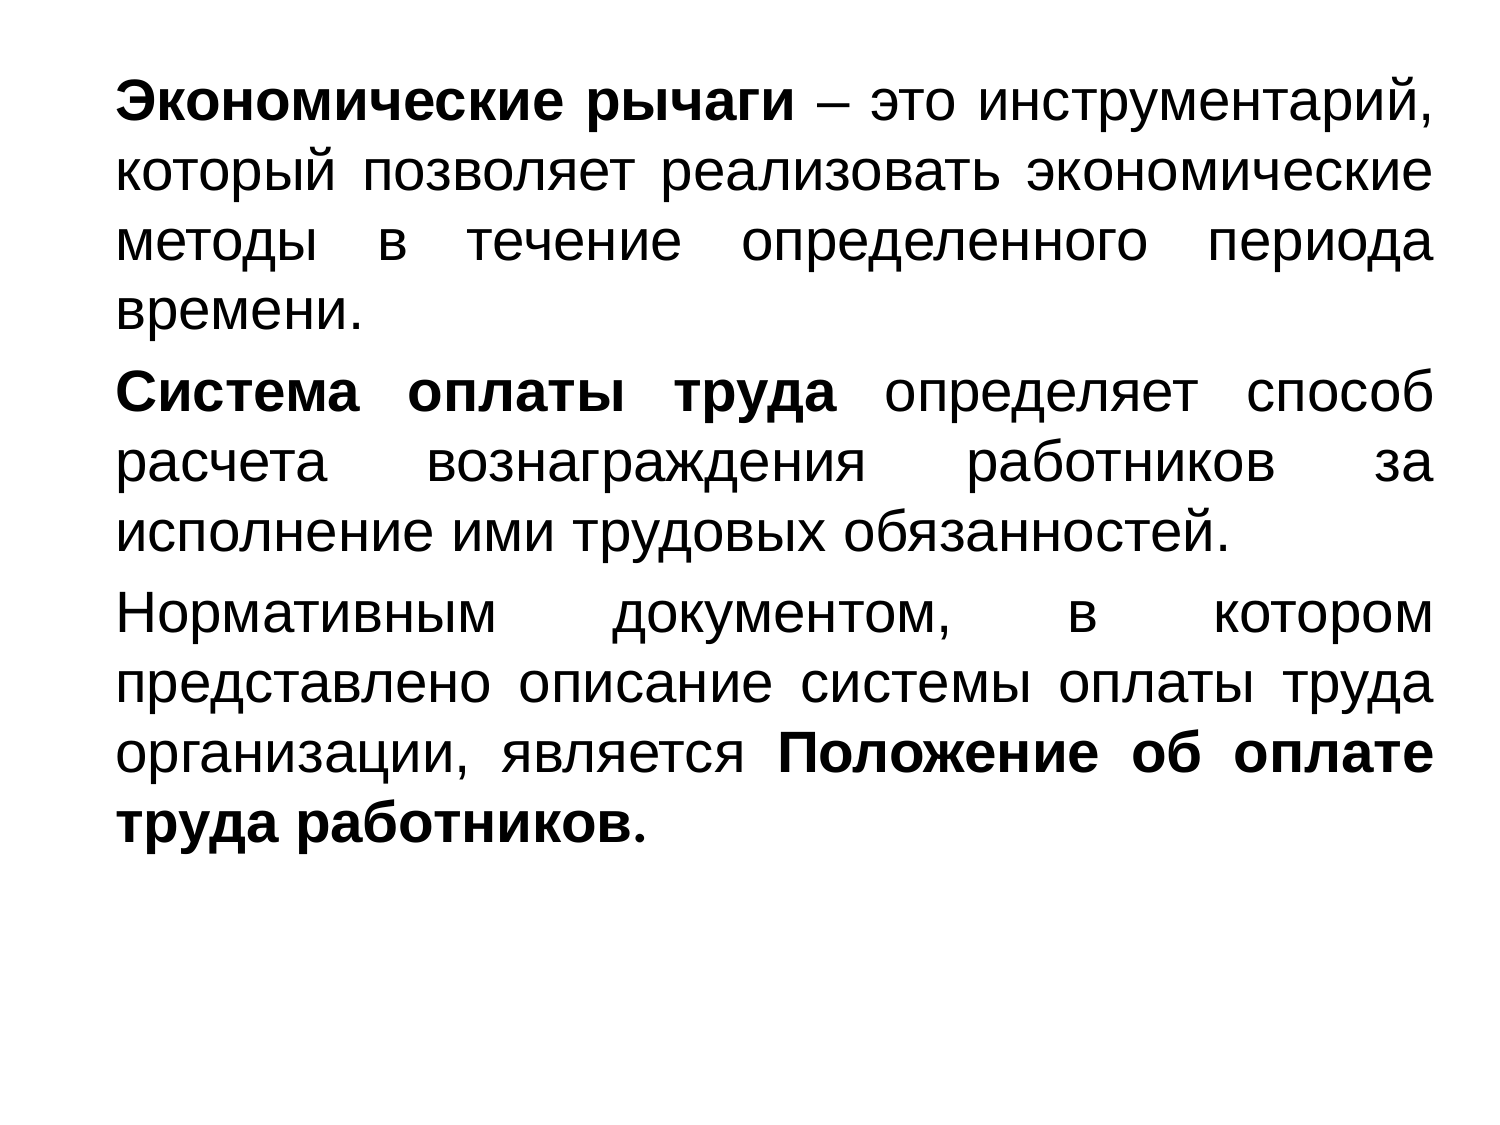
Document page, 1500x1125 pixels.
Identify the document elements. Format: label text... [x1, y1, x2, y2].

list Экономические рычаги – это инструментарий, который позволяет реализовать экономические методы в течение определенного периода времени. Система оплаты труда определяет способ расчета вознаграждения работников за исполнение ими трудовых обязанностей. Нормативным документом, в котором представлено описание системы оплаты труда организации, является Положение об оплате труда работников. [100, 54, 1451, 1071]
